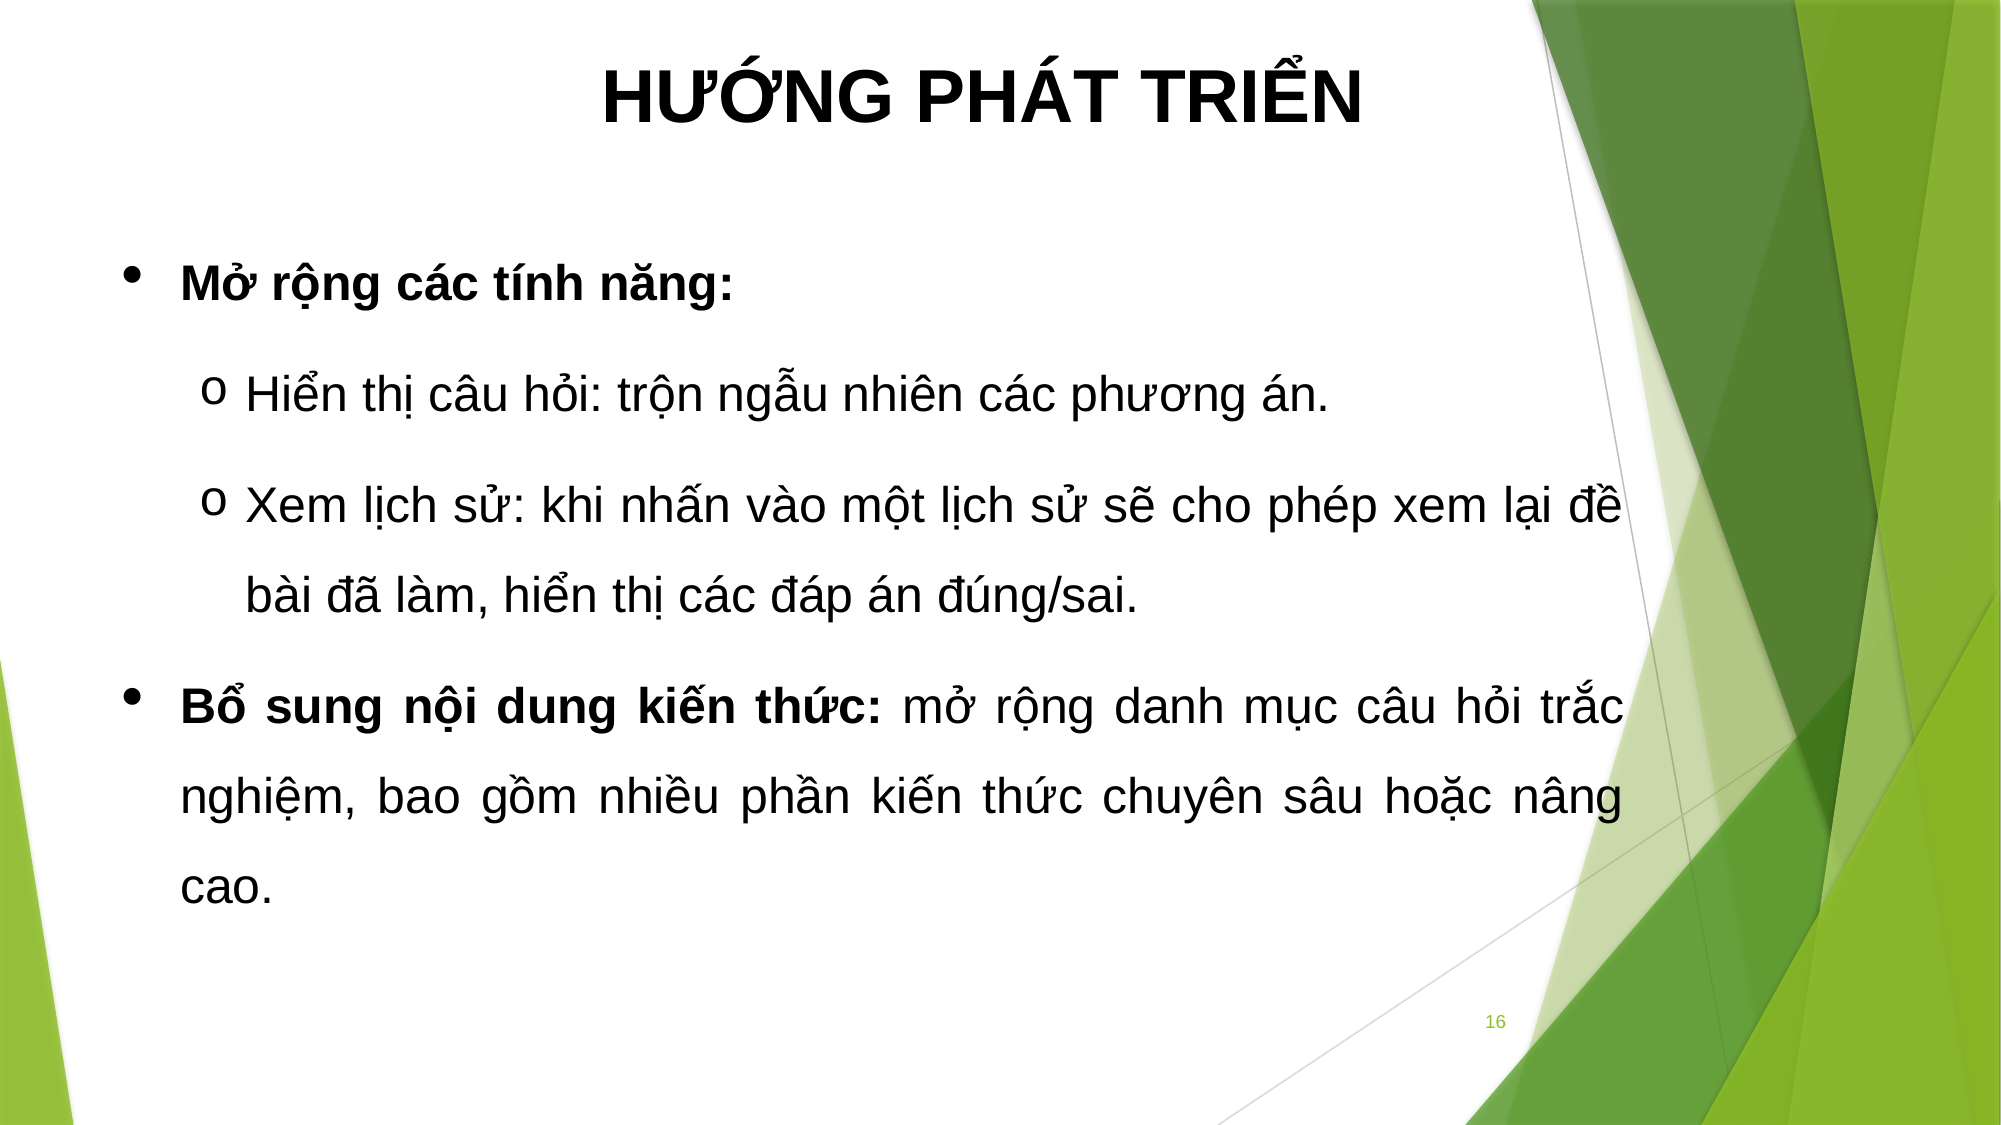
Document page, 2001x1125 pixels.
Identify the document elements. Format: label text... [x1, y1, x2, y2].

text_box HƯỚNG PHÁT TRIỂN [578, 40, 1389, 146]
slide_number 13 [1409, 991, 1522, 1051]
text_box Mở rộng các tính năng: Hiển thị câu hỏi: trộn ngẫu nhiên các phương án. Xem lịch sử: khi nhấn vào một lịch sử sẽ cho phép xem lại đề bài đã làm, hiển thị các đáp án đúng/sai. Bổ sung nội dung kiến thức: mở rộng danh mục câu hỏi trắc nghiệm, bao gồm nhiều phần kiến thức chuyên sâu hoặc nâng cao. [109, 213, 1640, 921]
